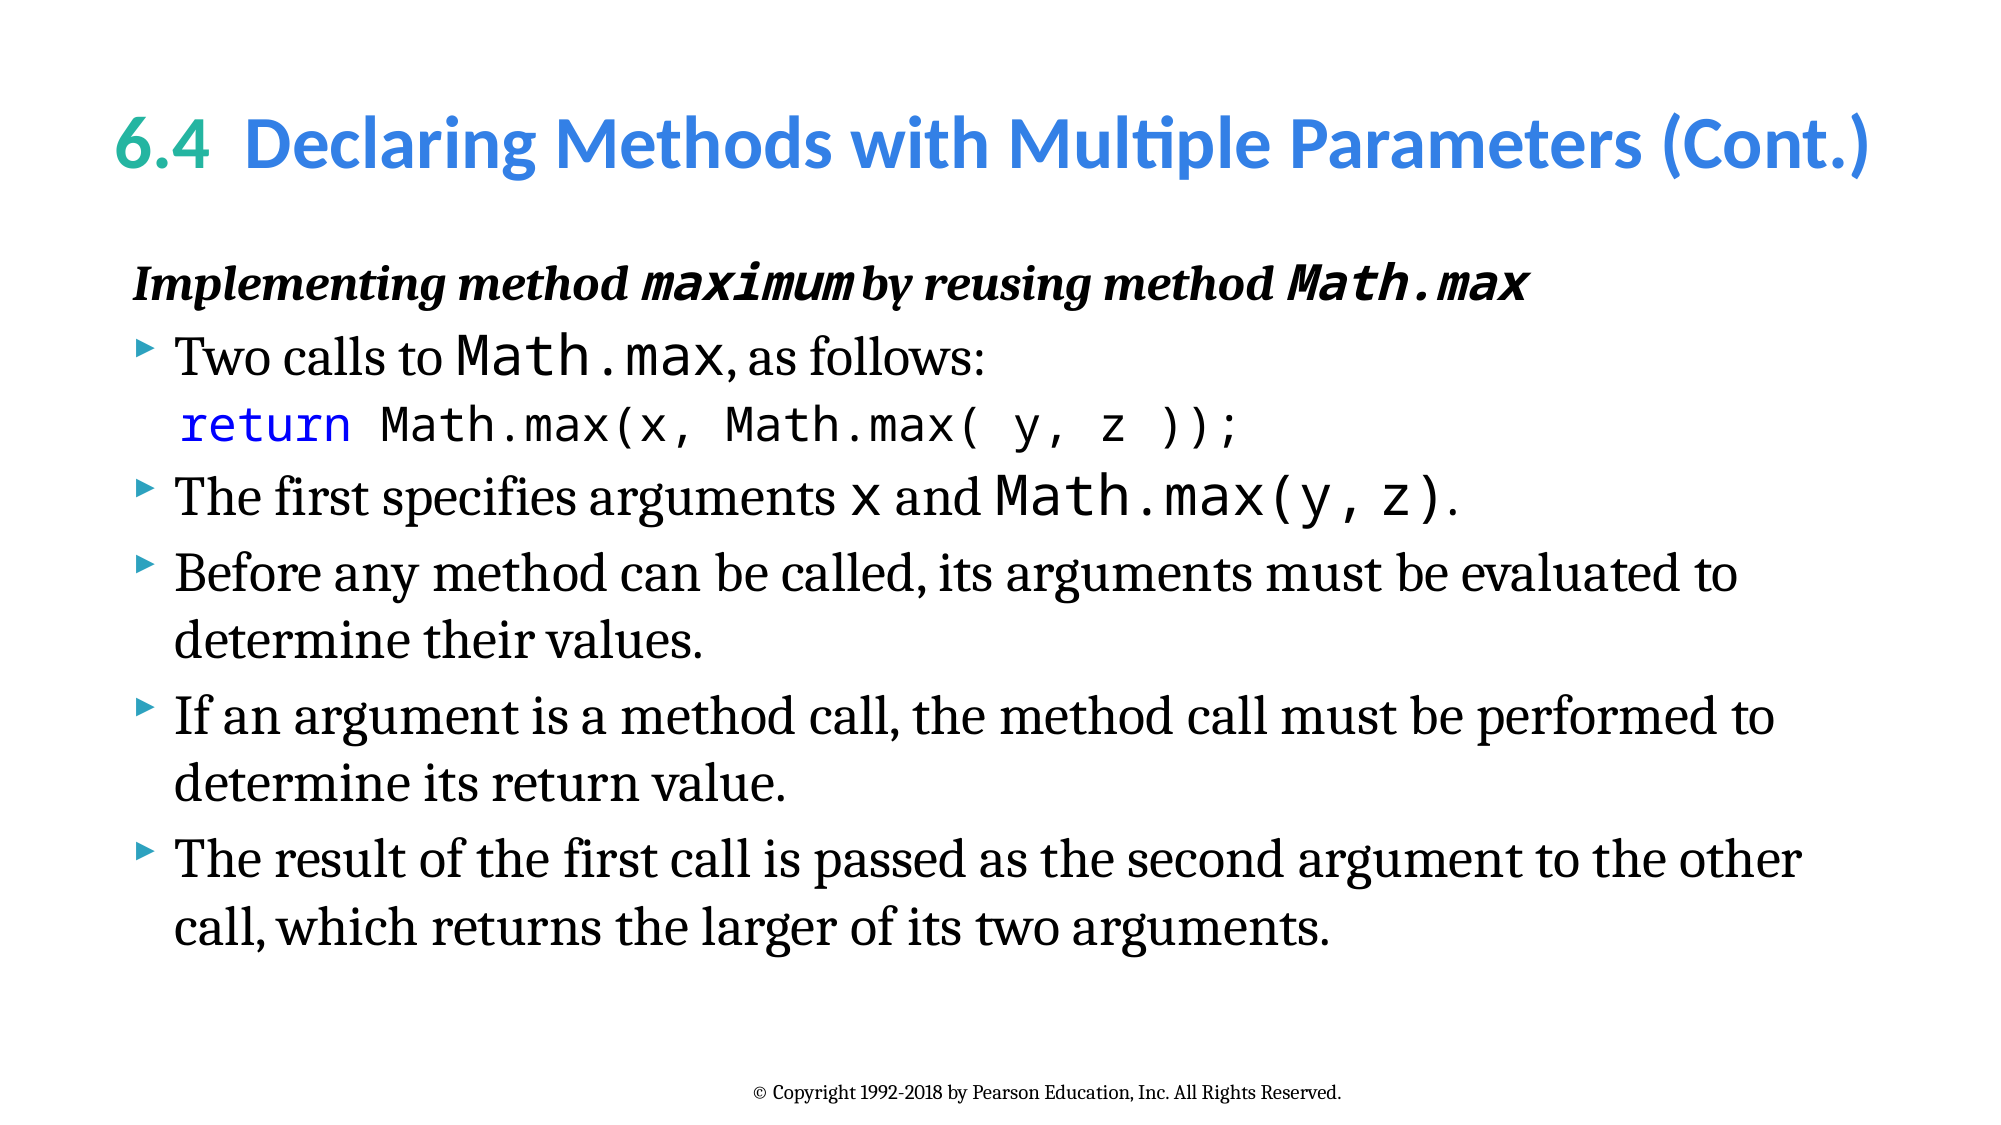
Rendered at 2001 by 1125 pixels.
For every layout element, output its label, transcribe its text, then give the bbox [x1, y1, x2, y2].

list Implementing method maximum by reusing method Math.max Two calls to Math.max, as follows: return Math.max(x, Math.max( y, z )); The first specifies arguments x and Math.max(y, z). Before any method can be called, its arguments must be evaluated to determine their values. If an argument is a method call, the method call must be performed to determine its return value. The result of the first call is passed as the second argument to the other call, which returns the larger of its two arguments. [99, 242, 1900, 986]
footer © Copyright 1992-2018 by Pearson Education, Inc. All Rights Reserved. [736, 1051, 1892, 1112]
title 6.4 Declaring Methods with Multiple Parameters (Cont.) [99, 45, 1900, 233]
